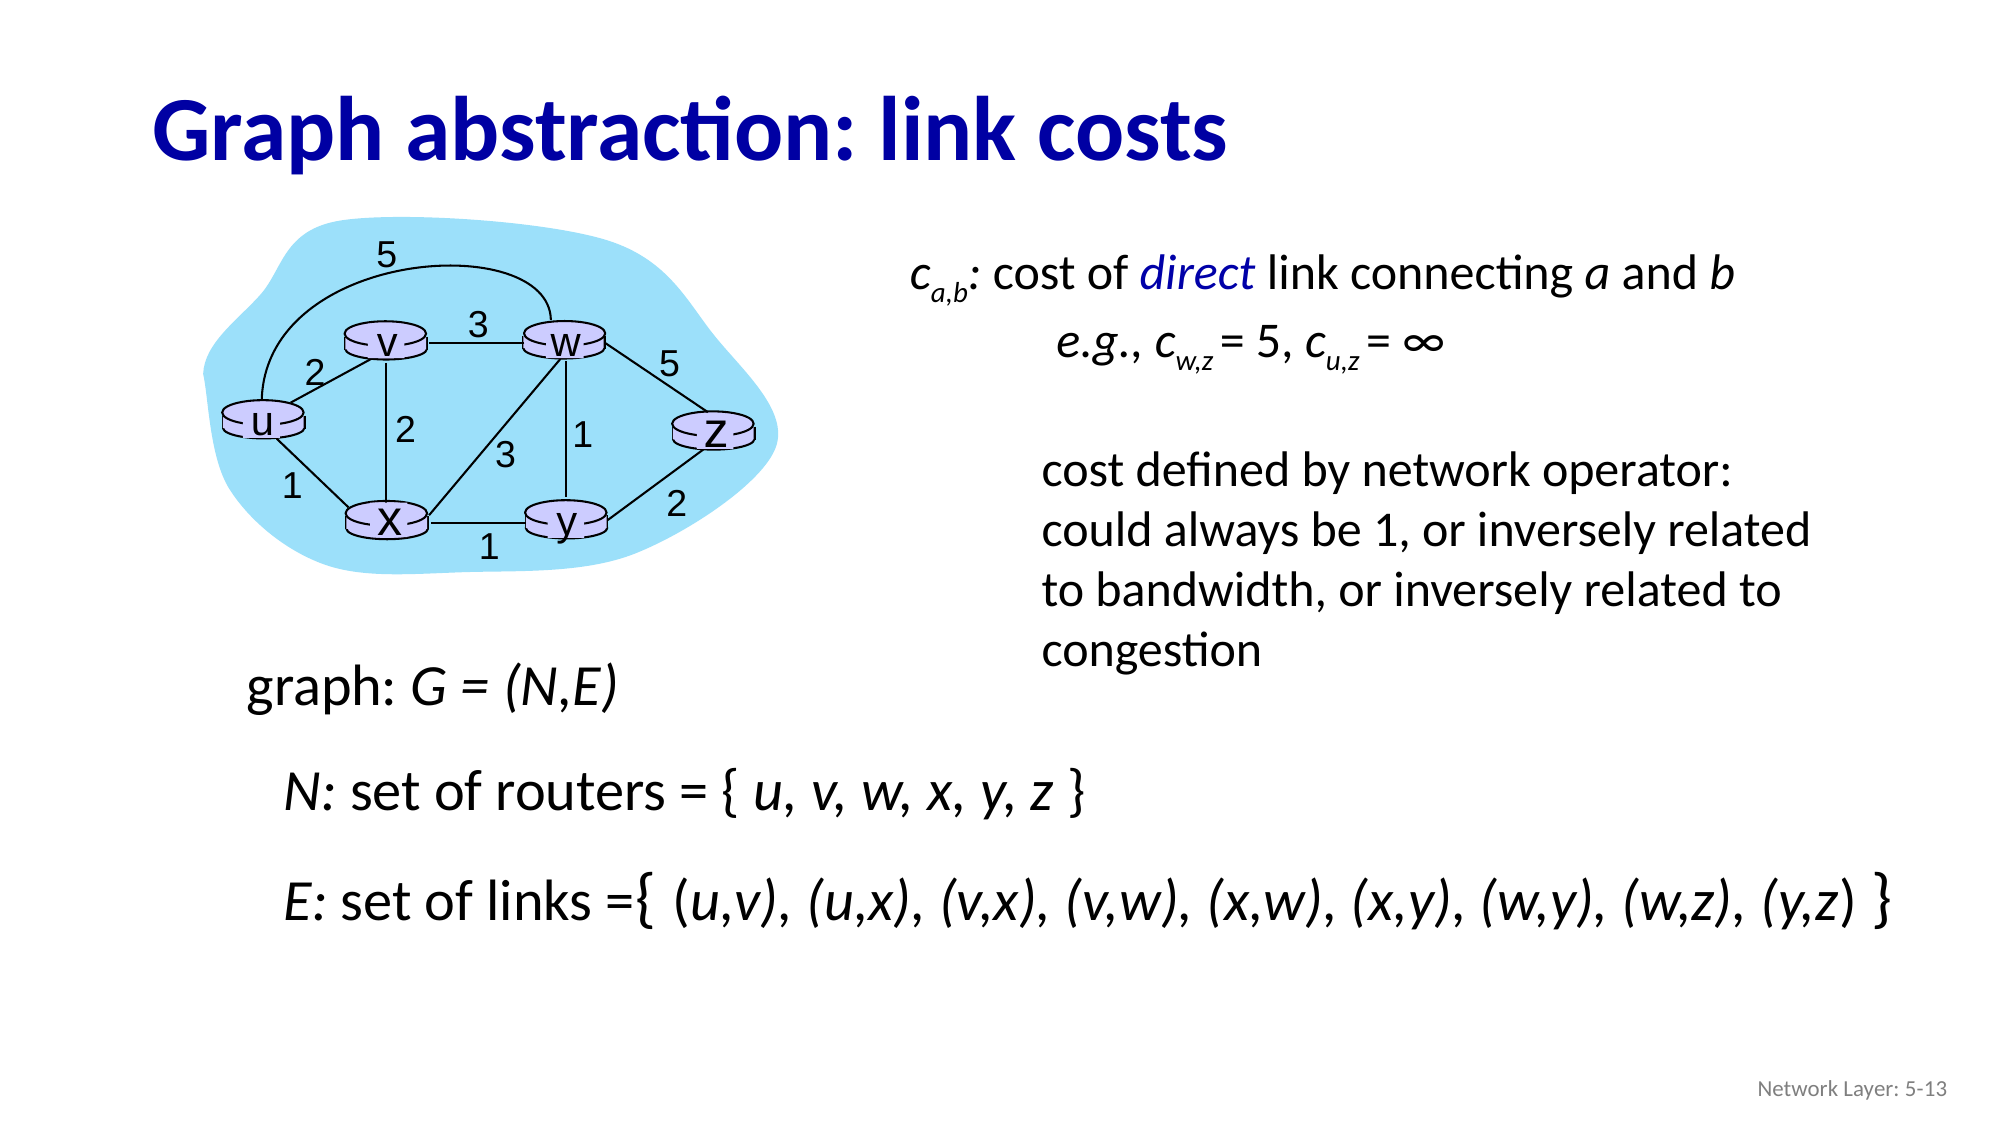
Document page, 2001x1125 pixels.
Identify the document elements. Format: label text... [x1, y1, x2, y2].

text_box N: set of routers = { u, v, w, x, y, z } [268, 744, 1234, 830]
text_box ca,b: cost of direct link connecting a and b e.g., cw,z = 5, cu,z = ∞ cost defined by network operator: could always be 1, or inversely related to bandwidth, or inversely related to congestion [895, 232, 1861, 684]
text_box E: set of links ={ (u,v), (u,x), (v,x), (v,w), (x,w), (x,y), (w,y), (w,z), (y,z) } [268, 837, 2000, 943]
slide_number Network Layer: 5-13 [1512, 1056, 1963, 1117]
text_box graph: G = (N,E) [231, 639, 639, 795]
title Graph abstraction: link costs [137, 57, 1263, 204]
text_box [202, 211, 790, 579]
